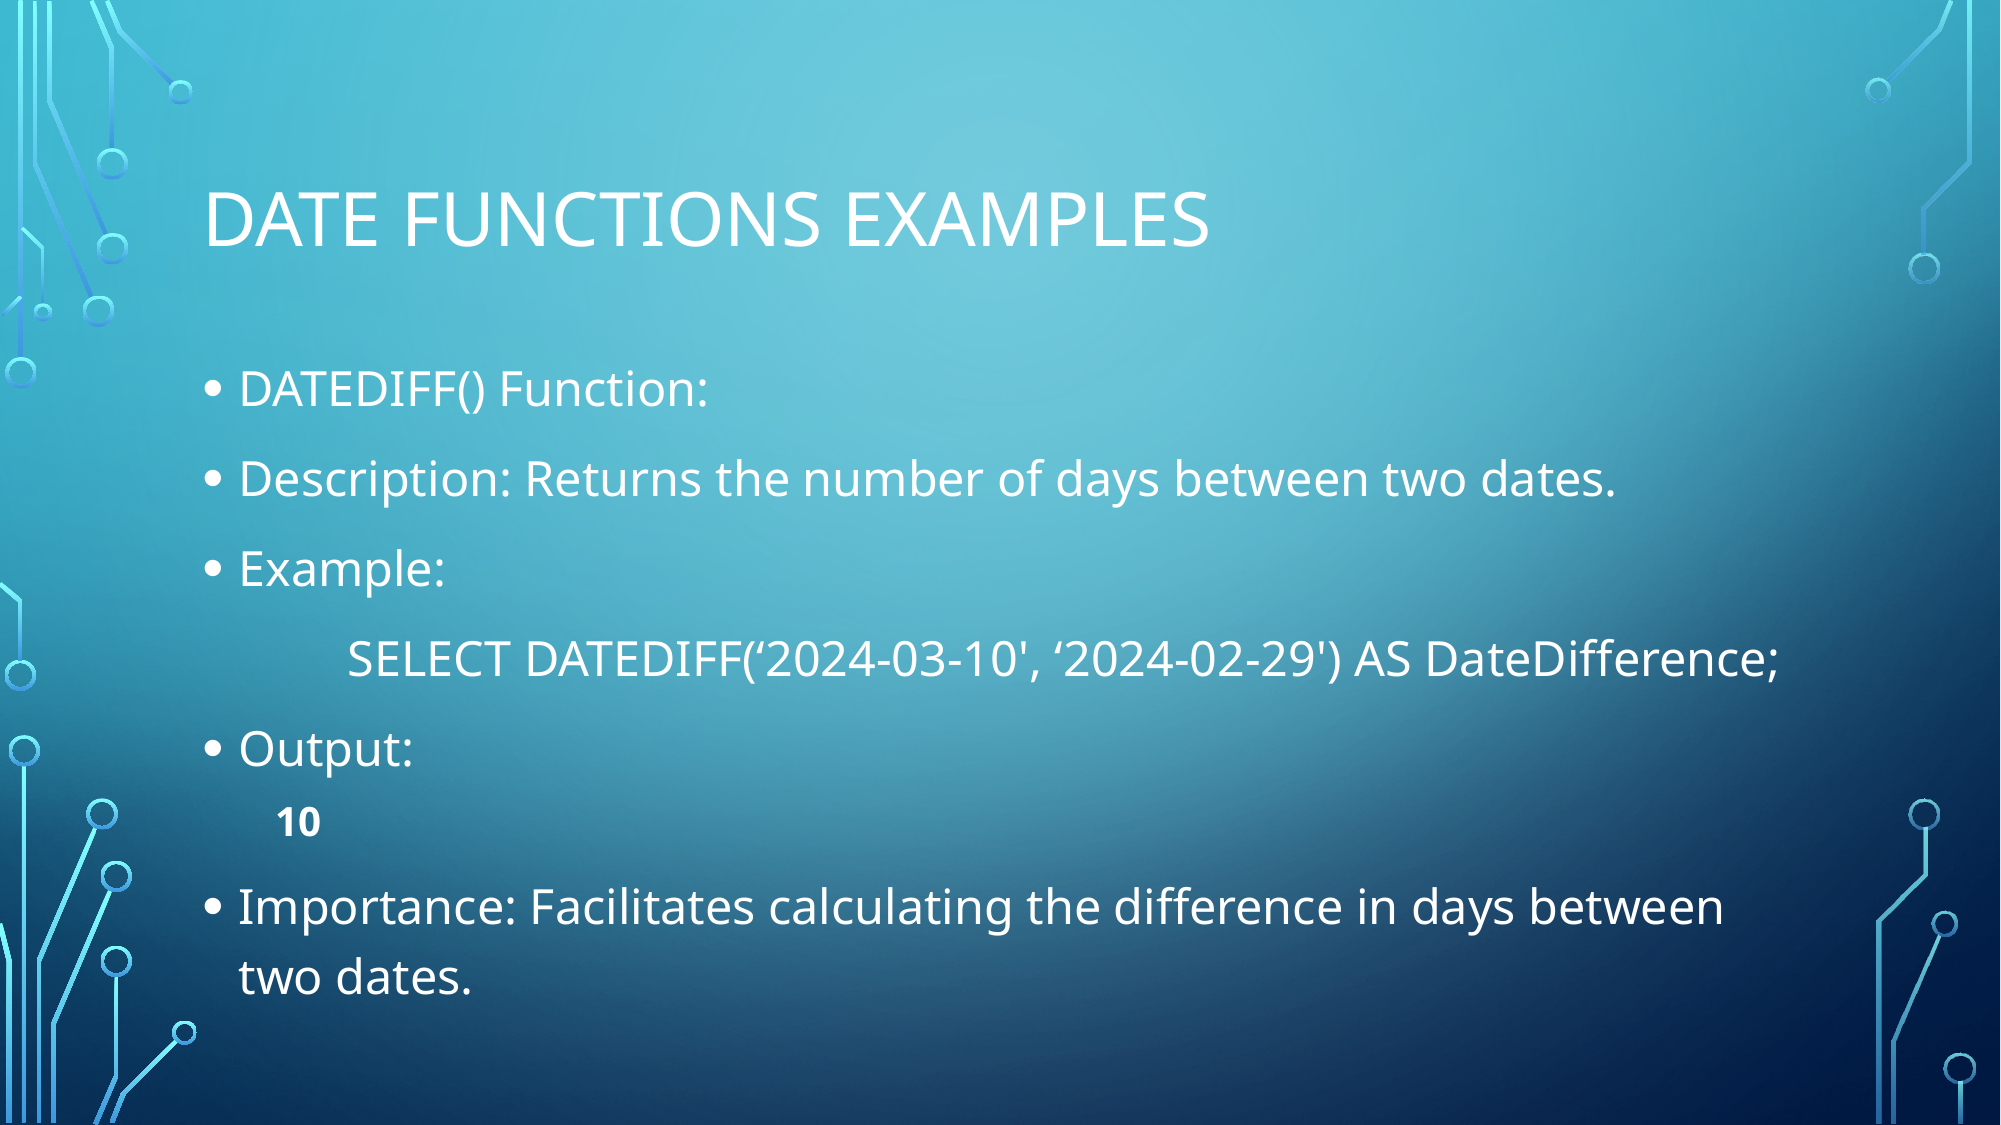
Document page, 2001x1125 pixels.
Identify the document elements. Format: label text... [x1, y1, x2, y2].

title Date functions examples [187, 101, 1813, 339]
list DATEDIFF() Function: Description: Returns the number of days between two dates. Example: SELECT DATEDIFF(‘2024-03-10', ‘2024-02-29') AS DateDifference; Output: 10 Importance: Facilitates calculating the difference in days between two dates. [187, 339, 1813, 1024]
